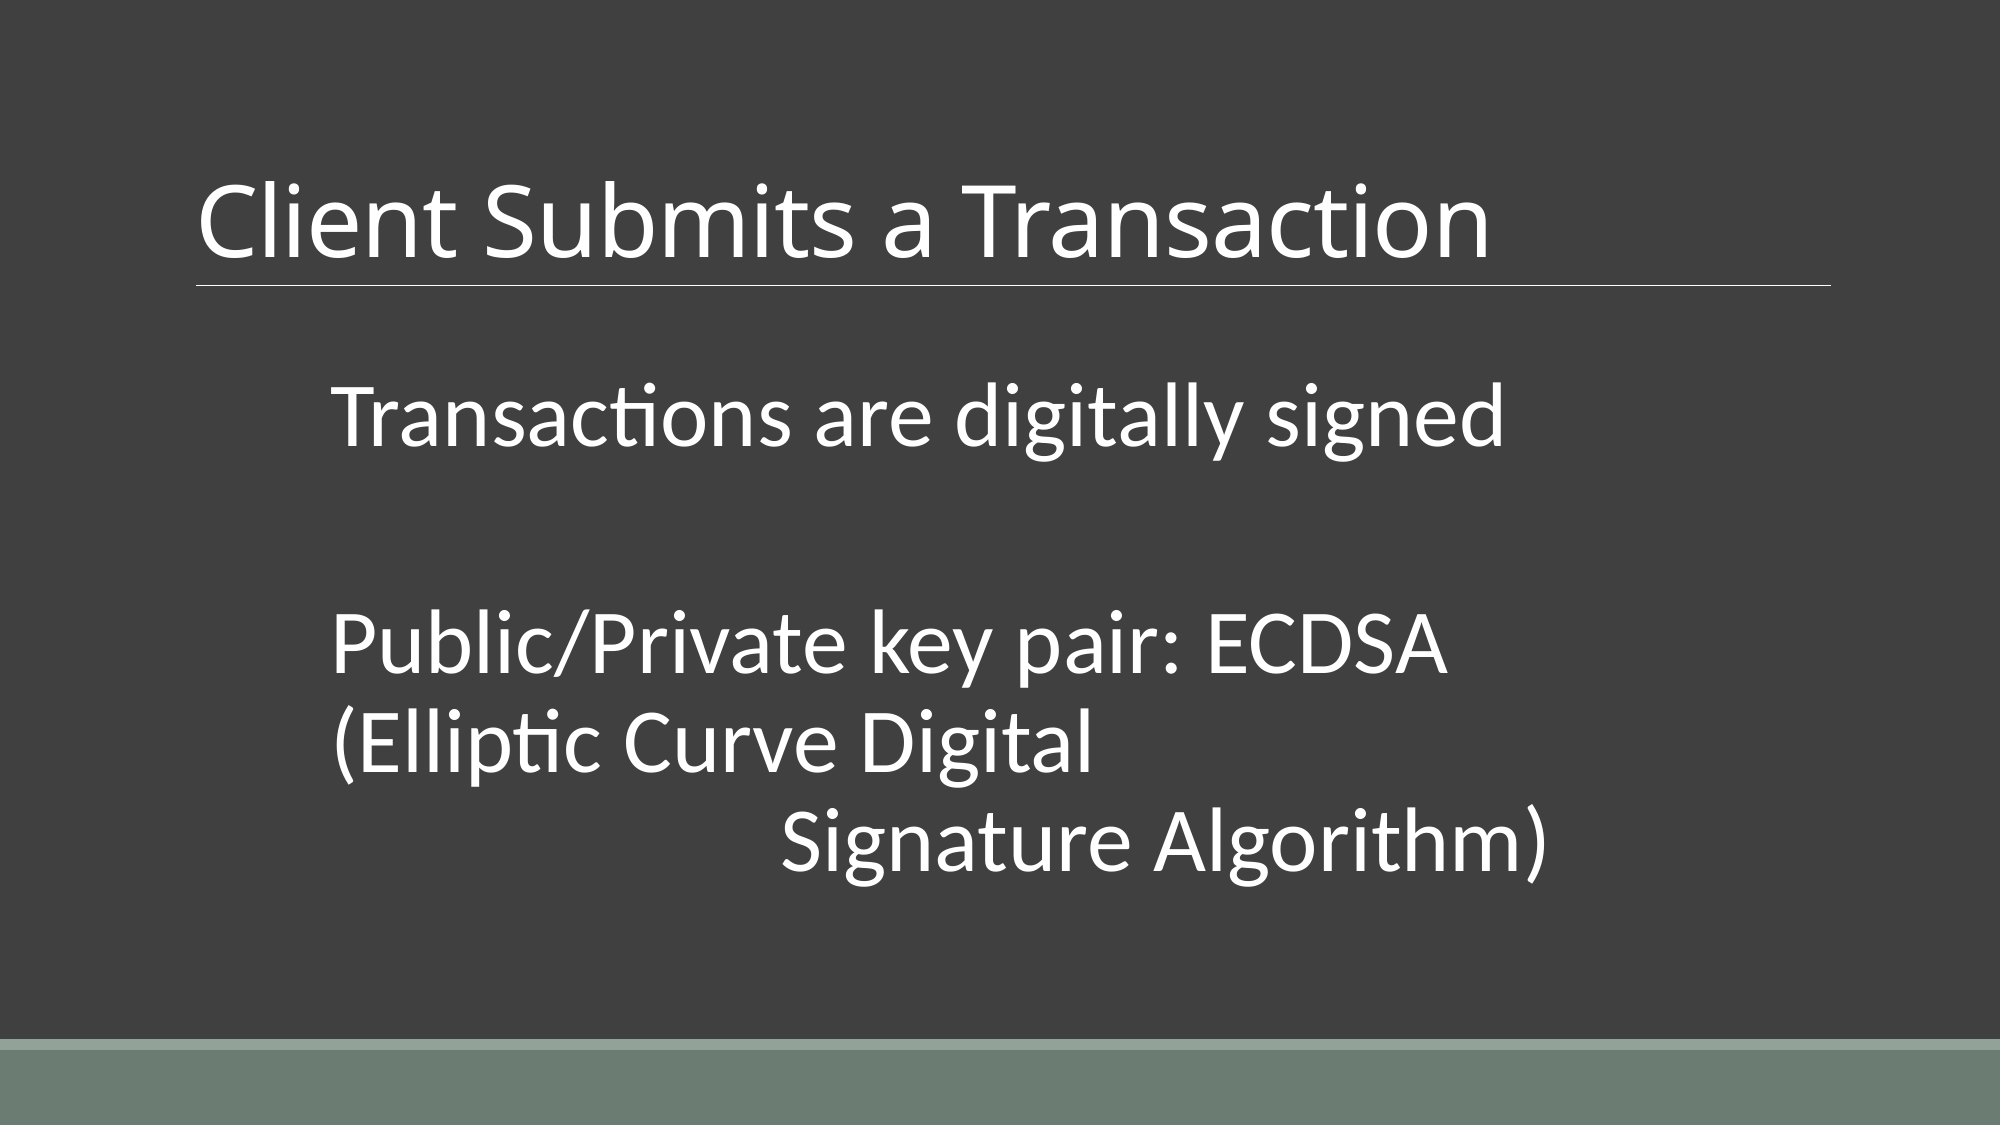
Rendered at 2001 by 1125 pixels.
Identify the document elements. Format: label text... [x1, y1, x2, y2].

title Client Submits a Transaction [180, 47, 1830, 285]
list Transactions are digitally signed Public/Private key pair: ECDSA (Elliptic Curve Digital Signature Algorithm) [180, 302, 1830, 963]
